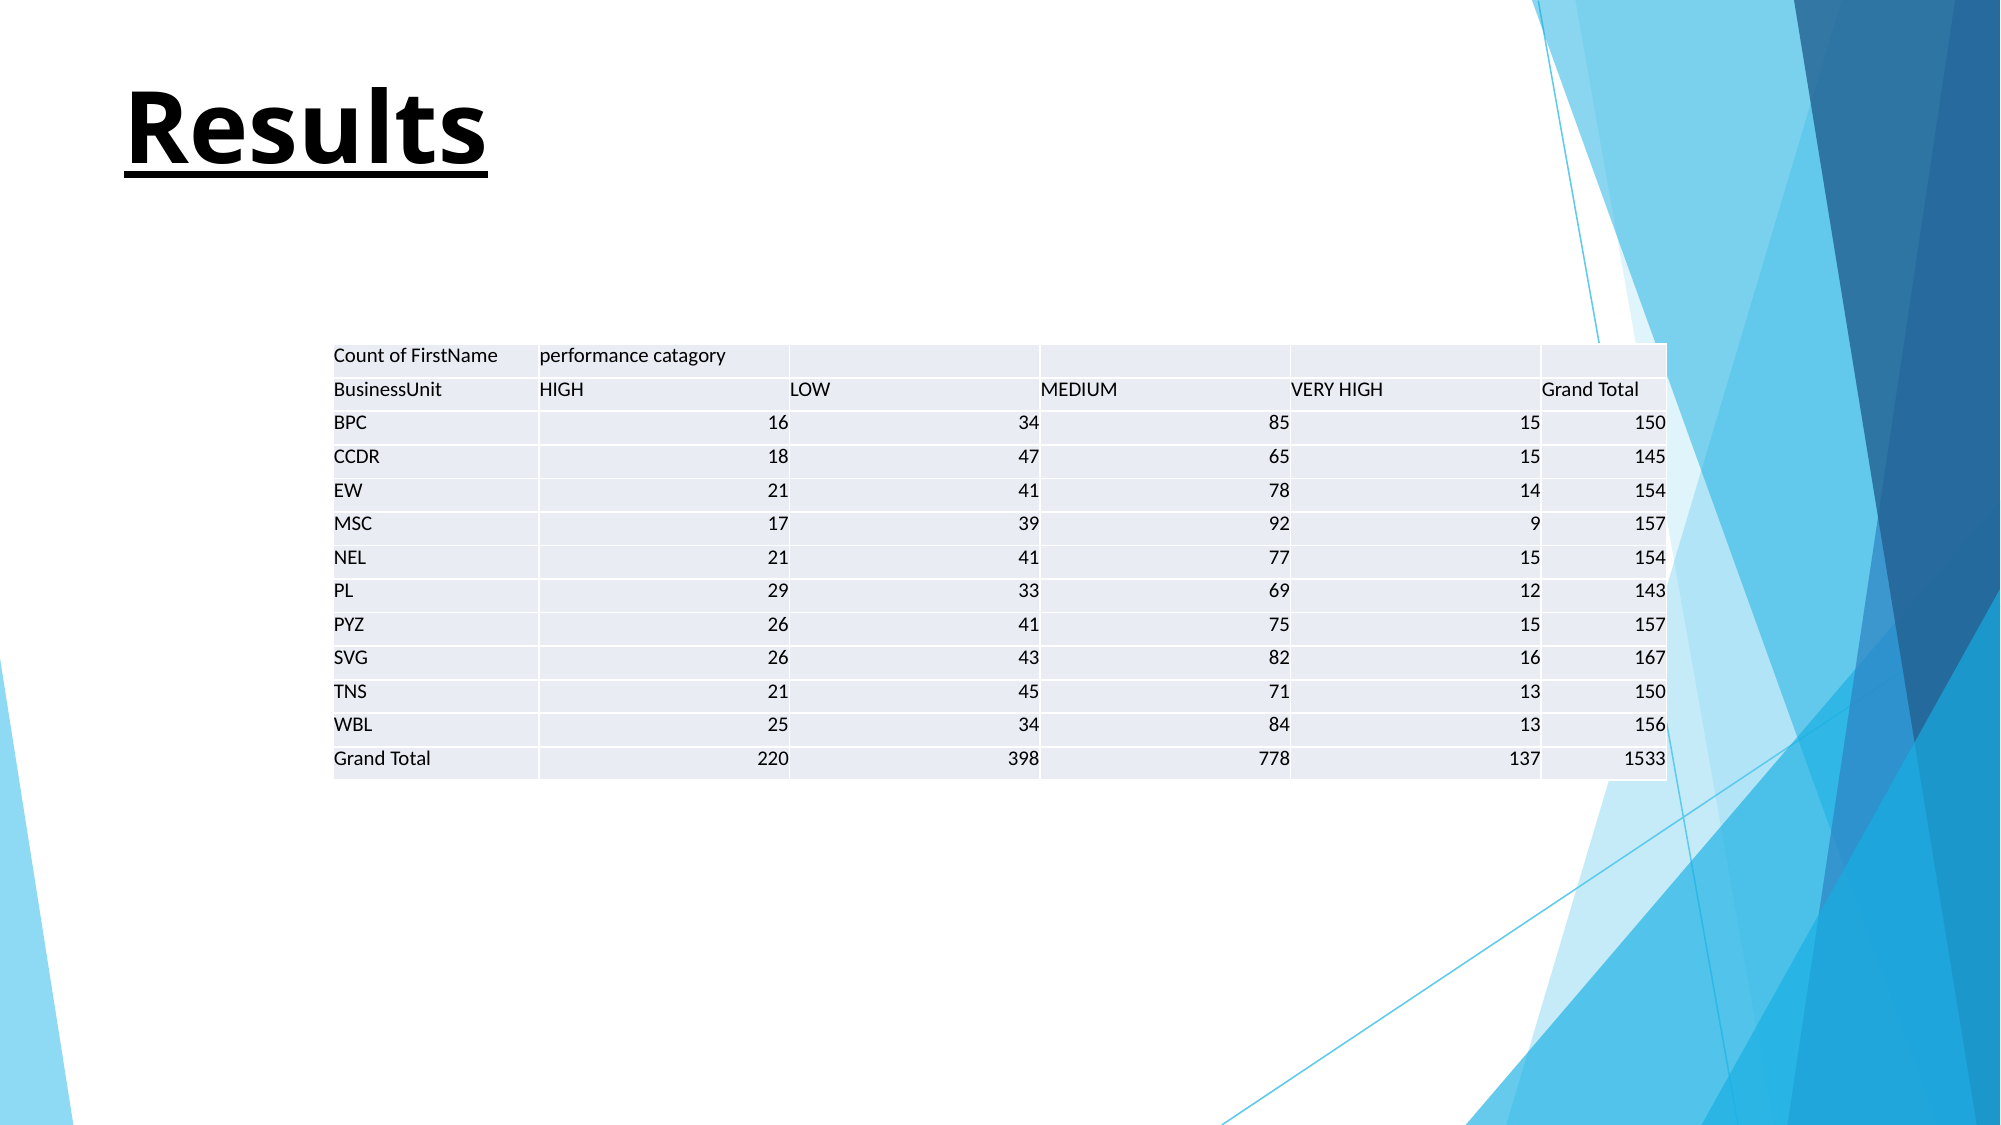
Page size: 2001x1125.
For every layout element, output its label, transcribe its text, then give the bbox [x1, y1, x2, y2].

table_cell 21 [540, 681, 789, 712]
table_cell 18 [540, 446, 789, 478]
table_cell 137 [1291, 748, 1540, 779]
table_cell 16 [1291, 647, 1540, 679]
table_cell 143 [1542, 580, 1666, 612]
table_cell 34 [790, 412, 1039, 444]
table_cell 13 [1291, 681, 1540, 712]
table_cell 778 [1041, 748, 1290, 779]
table_cell 154 [1542, 479, 1666, 511]
table_cell 15 [1291, 546, 1540, 578]
table_cell CCDR [334, 446, 538, 478]
table_cell 157 [1542, 613, 1666, 645]
table_cell BusinessUnit [334, 379, 538, 410]
table_cell 16 [540, 412, 789, 444]
table_header Count of FirstName [334, 345, 538, 377]
table_cell 33 [790, 580, 1039, 612]
table_cell 150 [1542, 412, 1666, 444]
table_cell 15 [1291, 412, 1540, 444]
table_cell 15 [1291, 613, 1540, 645]
table_cell LOW [790, 379, 1039, 410]
table_cell 45 [790, 681, 1039, 712]
table_header [1041, 345, 1290, 377]
table_cell 34 [790, 714, 1039, 746]
table_cell 21 [540, 546, 789, 578]
table_cell 154 [1542, 546, 1666, 578]
table_cell 77 [1041, 546, 1290, 578]
table_cell 25 [540, 714, 789, 746]
table_cell SVG [334, 647, 538, 679]
table_cell 75 [1041, 613, 1290, 645]
table_cell WBL [334, 714, 538, 746]
table_cell 43 [790, 647, 1039, 679]
table_cell 92 [1041, 513, 1290, 545]
table_cell 156 [1542, 714, 1666, 746]
table_cell NEL [334, 546, 538, 578]
table_cell 26 [540, 647, 789, 679]
table_cell 29 [540, 580, 789, 612]
table_cell 1533 [1542, 748, 1666, 779]
table_cell 157 [1542, 513, 1666, 545]
table_cell 69 [1041, 580, 1290, 612]
table_cell 41 [790, 479, 1039, 511]
table_cell 82 [1041, 647, 1290, 679]
table_cell 15 [1291, 446, 1540, 478]
table_header [1542, 345, 1666, 377]
table_cell EW [334, 479, 538, 511]
title Results [123, 63, 1877, 188]
table_cell 41 [790, 546, 1039, 578]
table_cell Grand Total [334, 748, 538, 779]
table_cell MEDIUM [1041, 379, 1290, 410]
table_cell 21 [540, 479, 789, 511]
table_cell 17 [540, 513, 789, 545]
table_cell VERY HIGH [1291, 379, 1540, 410]
table_cell TNS [334, 681, 538, 712]
table_cell 41 [790, 613, 1039, 645]
table_cell 398 [790, 748, 1039, 779]
table_cell 220 [540, 748, 789, 779]
table_cell 14 [1291, 479, 1540, 511]
table_cell PL [334, 580, 538, 612]
table_cell BPC [334, 412, 538, 444]
table_cell Grand Total [1542, 379, 1666, 410]
table_cell 12 [1291, 580, 1540, 612]
table_cell 39 [790, 513, 1039, 545]
table_header [1291, 345, 1540, 377]
table_cell MSC [334, 513, 538, 545]
table_cell 85 [1041, 412, 1290, 444]
table_cell 71 [1041, 681, 1290, 712]
table_header performance catagory [540, 345, 789, 377]
table_cell 167 [1542, 647, 1666, 679]
table_cell 13 [1291, 714, 1540, 746]
table_cell 26 [540, 613, 789, 645]
table_cell 150 [1542, 681, 1666, 712]
table_cell 65 [1041, 446, 1290, 478]
table_cell 145 [1542, 446, 1666, 478]
table_cell PYZ [334, 613, 538, 645]
table_cell 47 [790, 446, 1039, 478]
table_cell 84 [1041, 714, 1290, 746]
table_cell 9 [1291, 513, 1540, 545]
table_cell HIGH [540, 379, 789, 410]
table_header [790, 345, 1039, 377]
table_cell 78 [1041, 479, 1290, 511]
